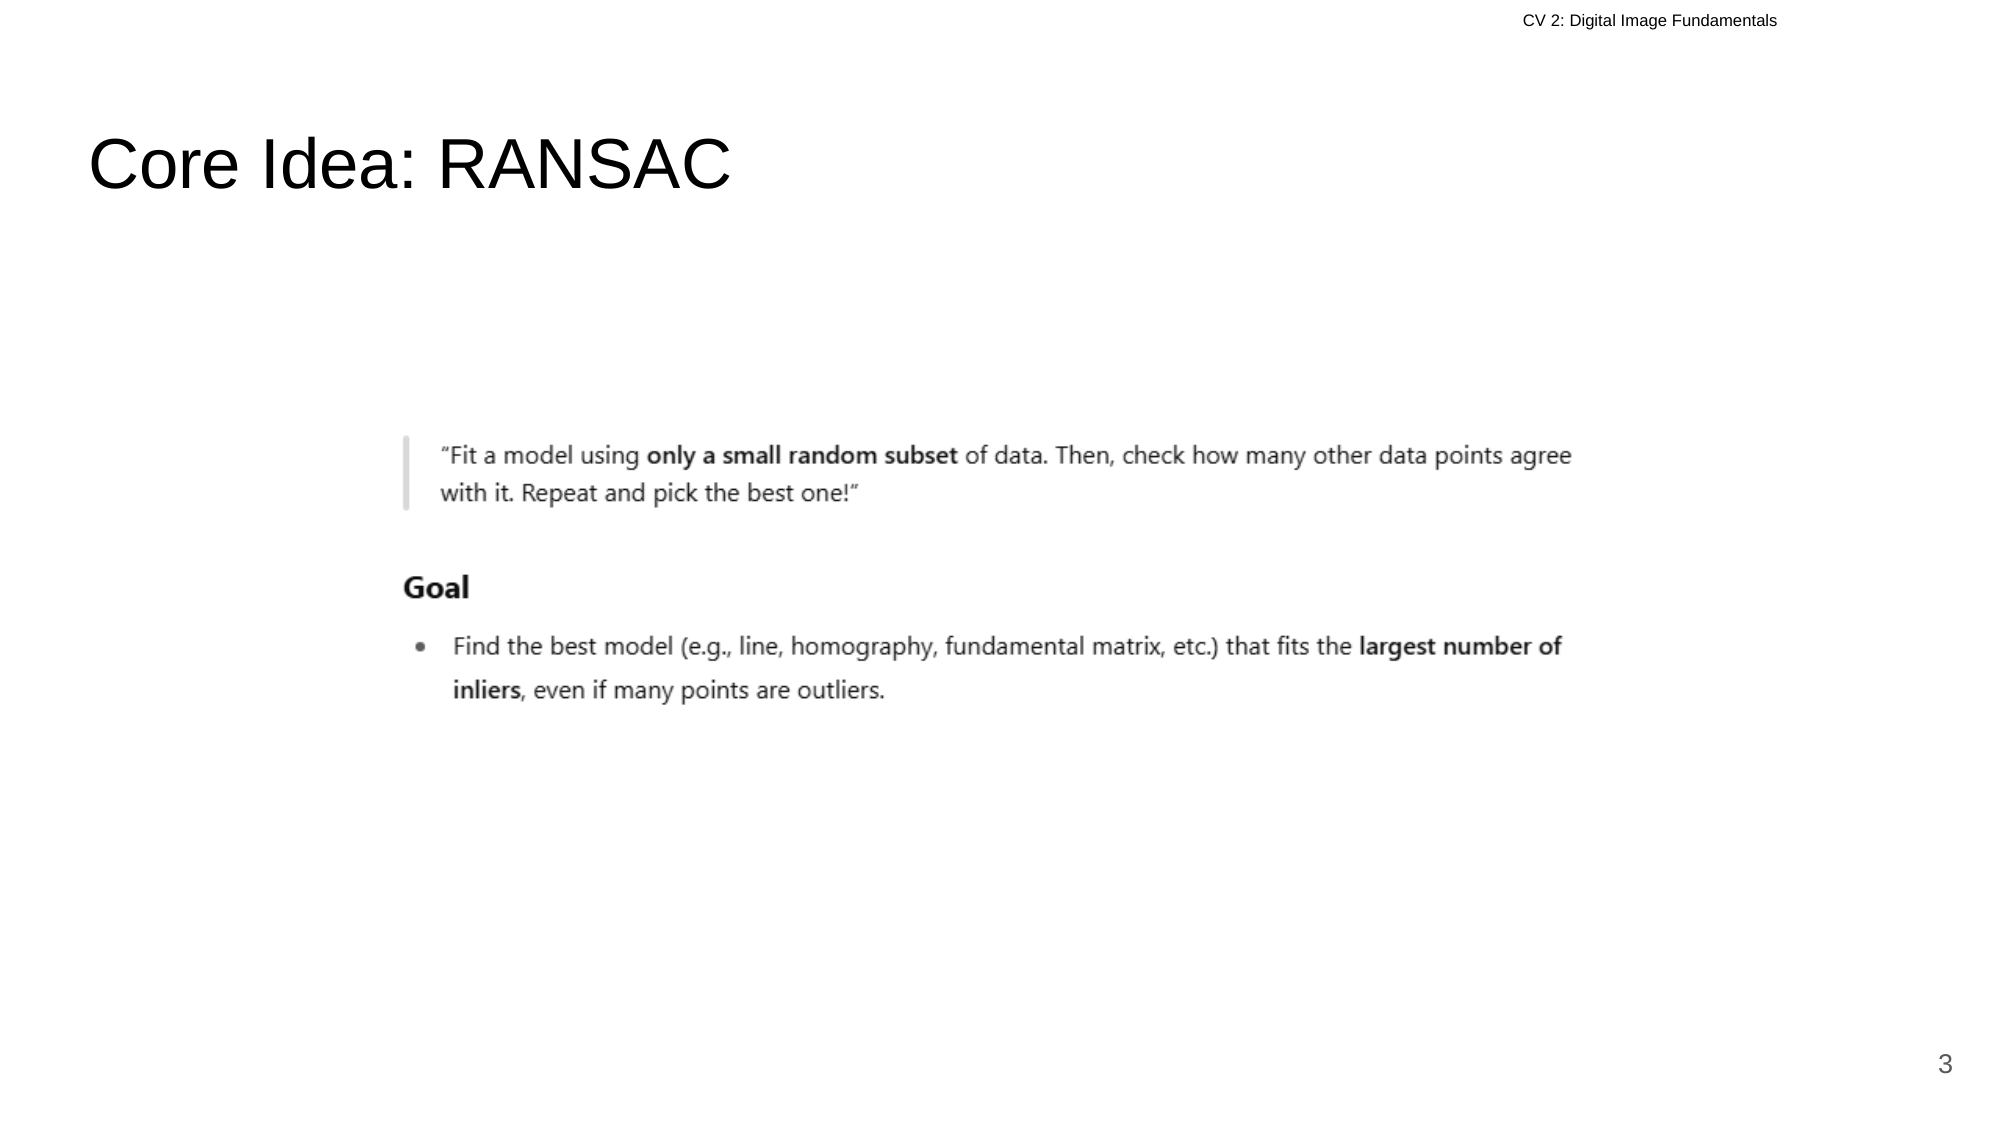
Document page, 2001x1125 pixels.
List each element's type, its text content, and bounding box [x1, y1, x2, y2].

title Core Idea: RANSAC [68, 97, 1932, 223]
slide_number 3 [1853, 1019, 1974, 1106]
picture [383, 405, 1617, 719]
